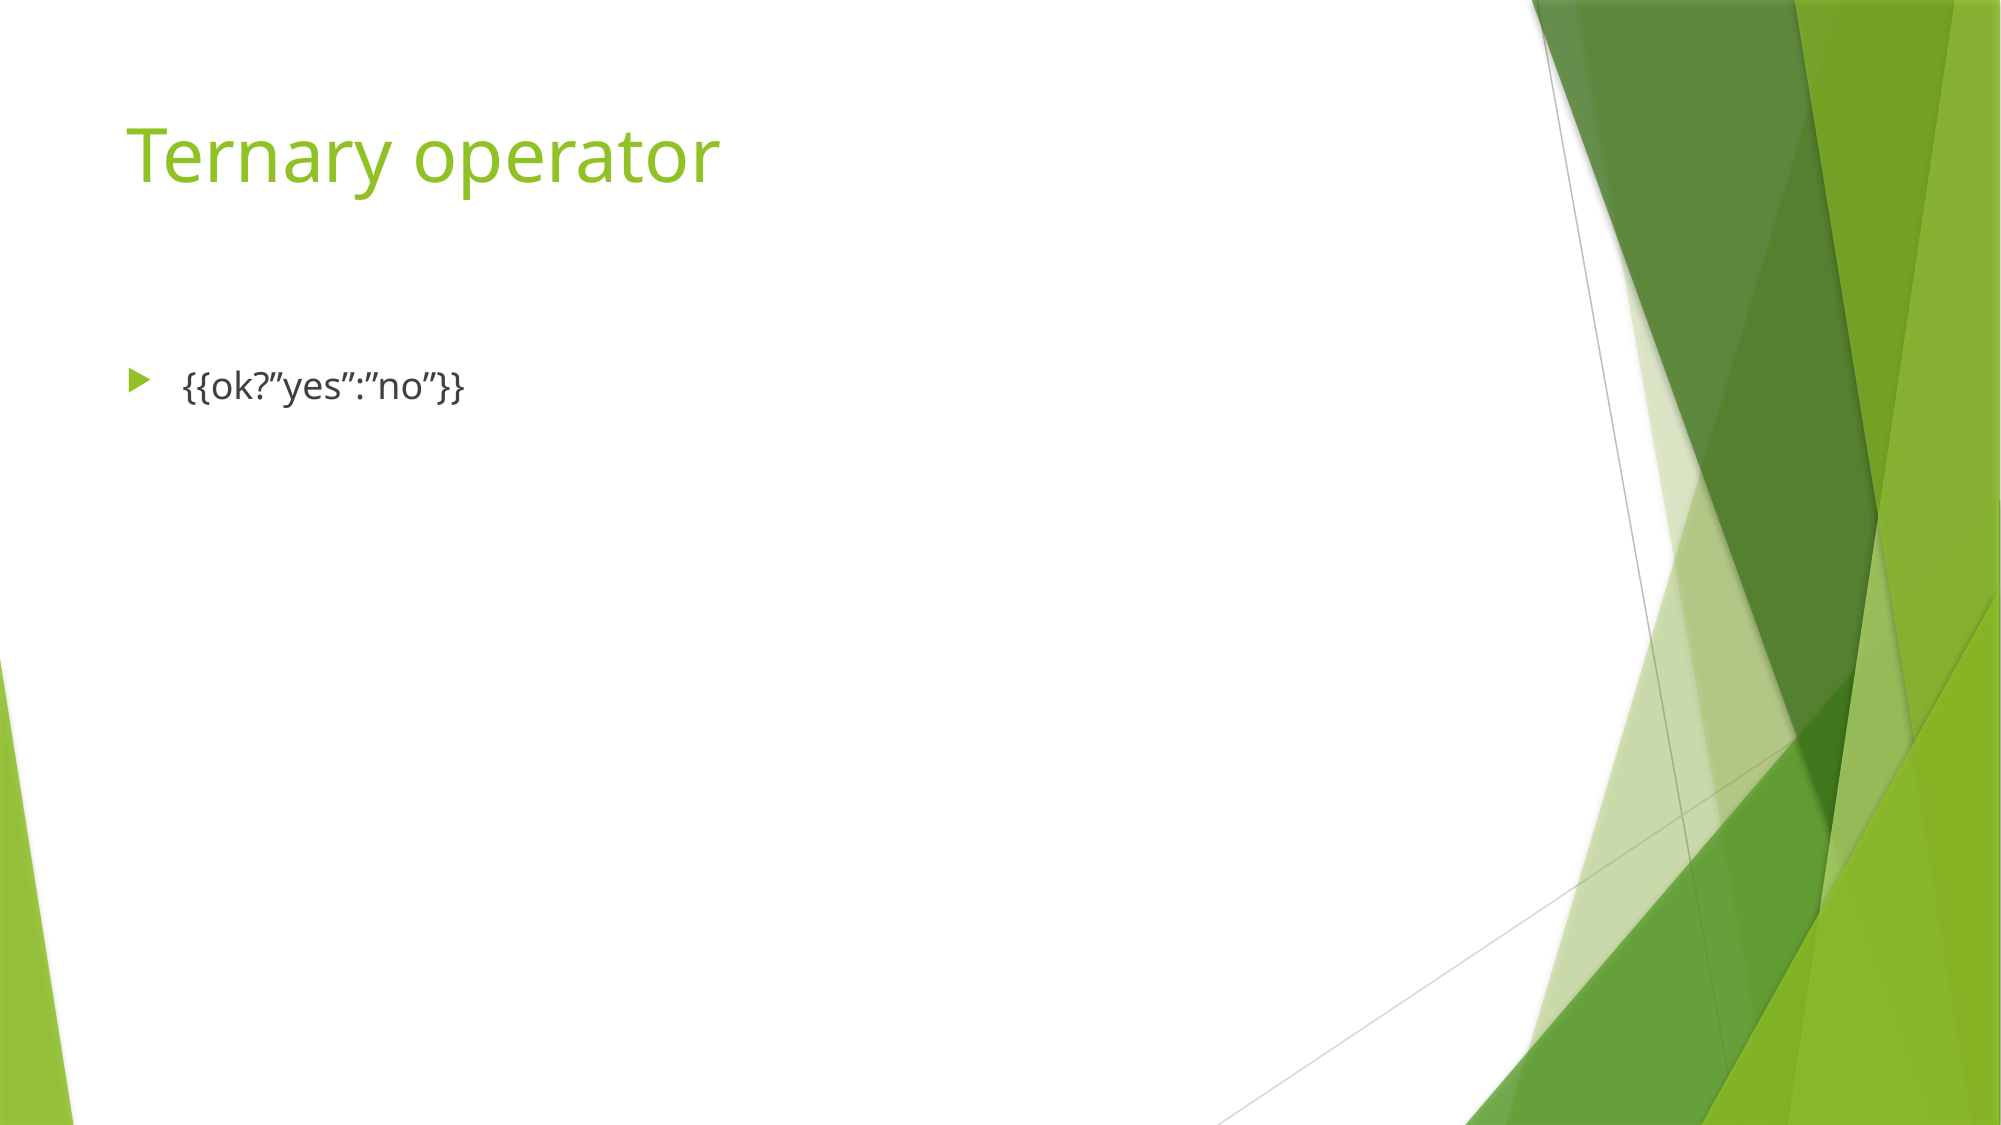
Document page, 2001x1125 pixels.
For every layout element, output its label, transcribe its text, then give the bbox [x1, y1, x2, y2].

title Ternary operator [111, 99, 1522, 317]
list {{ok?”yes”:”no”}} [111, 354, 1522, 992]
